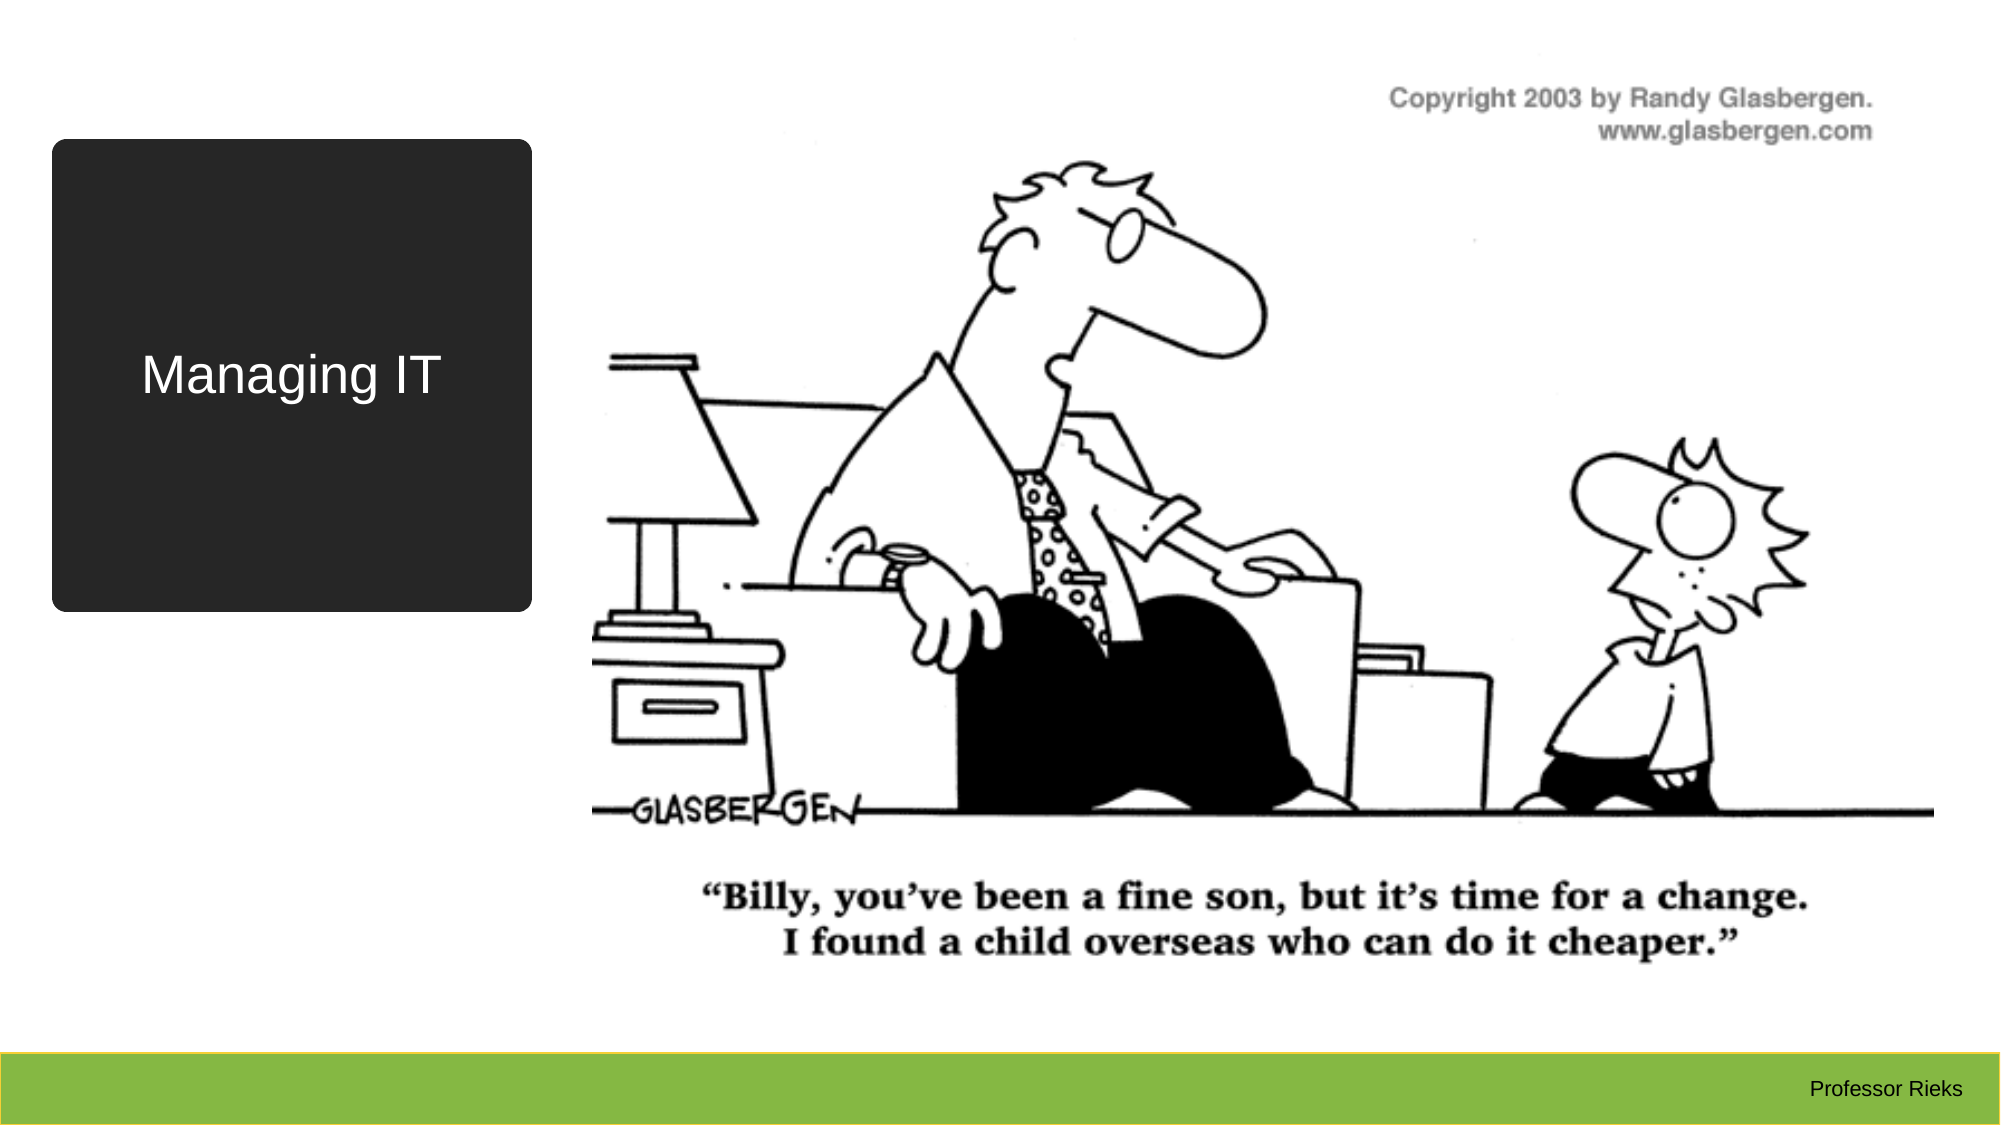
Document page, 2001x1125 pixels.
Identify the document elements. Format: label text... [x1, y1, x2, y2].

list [592, 34, 1934, 1023]
title Managing IT [66, 153, 519, 598]
